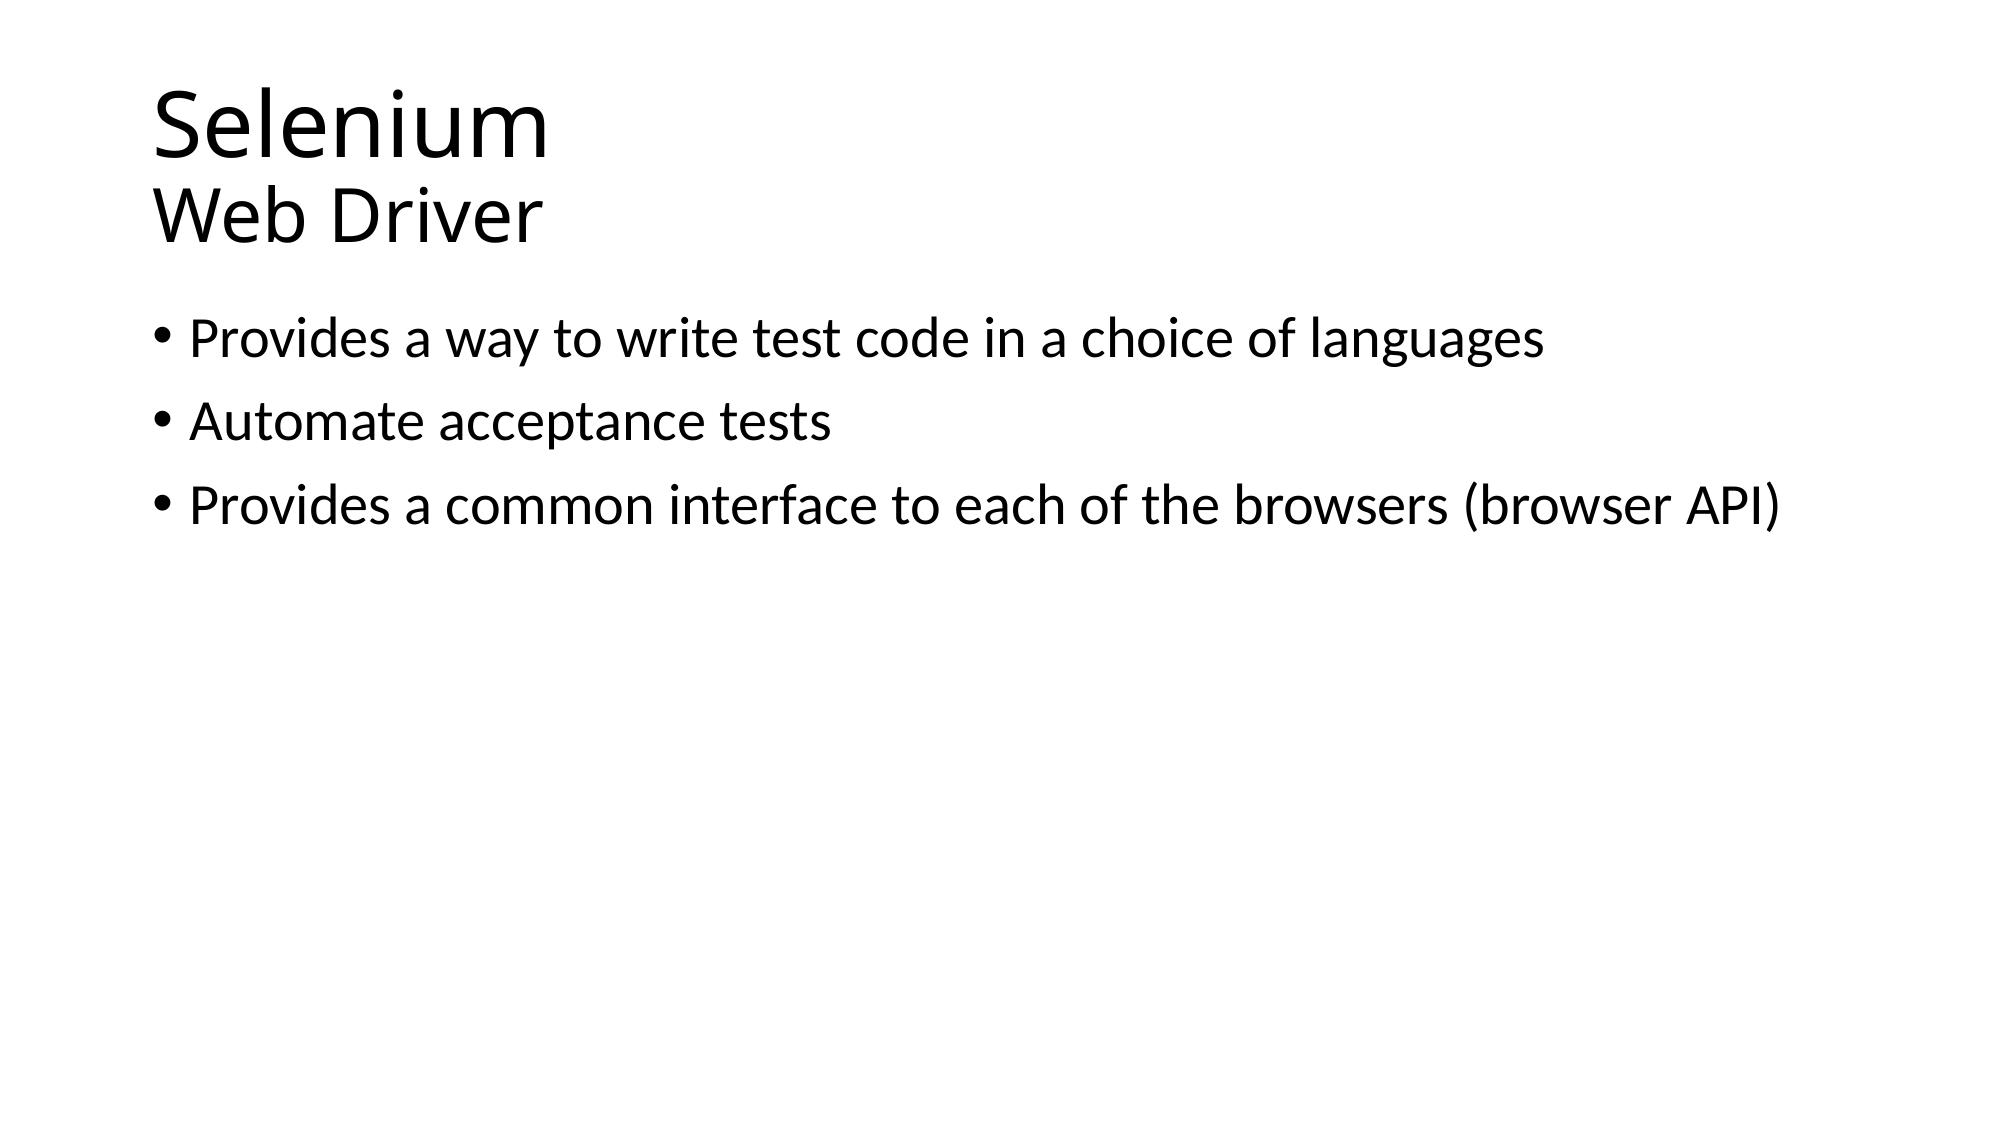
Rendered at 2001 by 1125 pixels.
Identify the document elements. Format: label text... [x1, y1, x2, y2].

title Selenium Web Driver [137, 59, 1863, 278]
list Provides a way to write test code in a choice of languages Automate acceptance tests Provides a common interface to each of the browsers (browser API) [137, 299, 1863, 1014]
